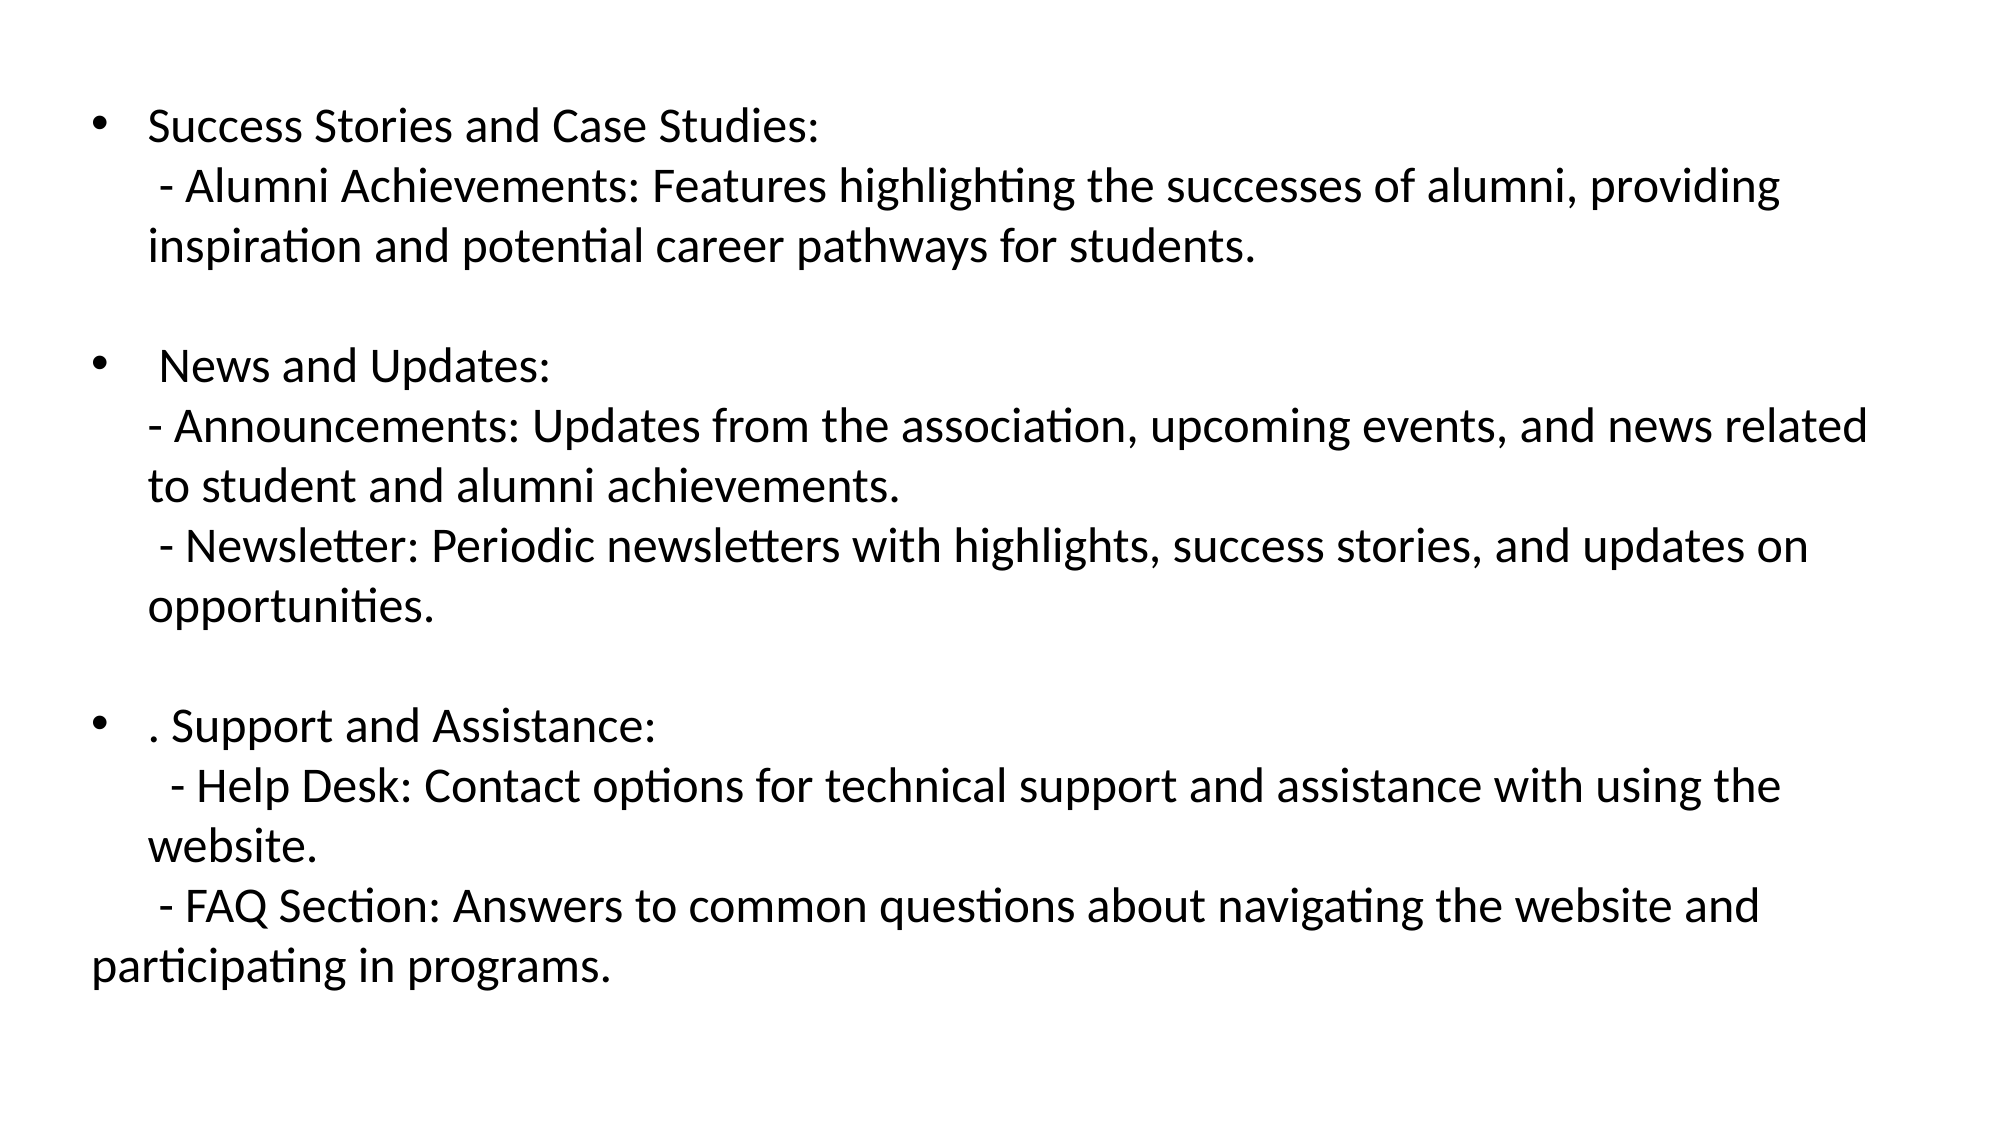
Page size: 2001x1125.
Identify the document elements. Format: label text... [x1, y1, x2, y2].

text_box Success Stories and Case Studies: - Alumni Achievements: Features highlighting the successes of alumni, providing inspiration and potential career pathways for students. News and Updates: - Announcements: Updates from the association, upcoming events, and news related to student and alumni achievements. - Newsletter: Periodic newsletters with highlights, success stories, and updates on opportunities. . Support and Assistance: - Help Desk: Contact options for technical support and assistance with using the website. - FAQ Section: Answers to common questions about navigating the website and participating in programs. [76, 24, 1924, 1090]
